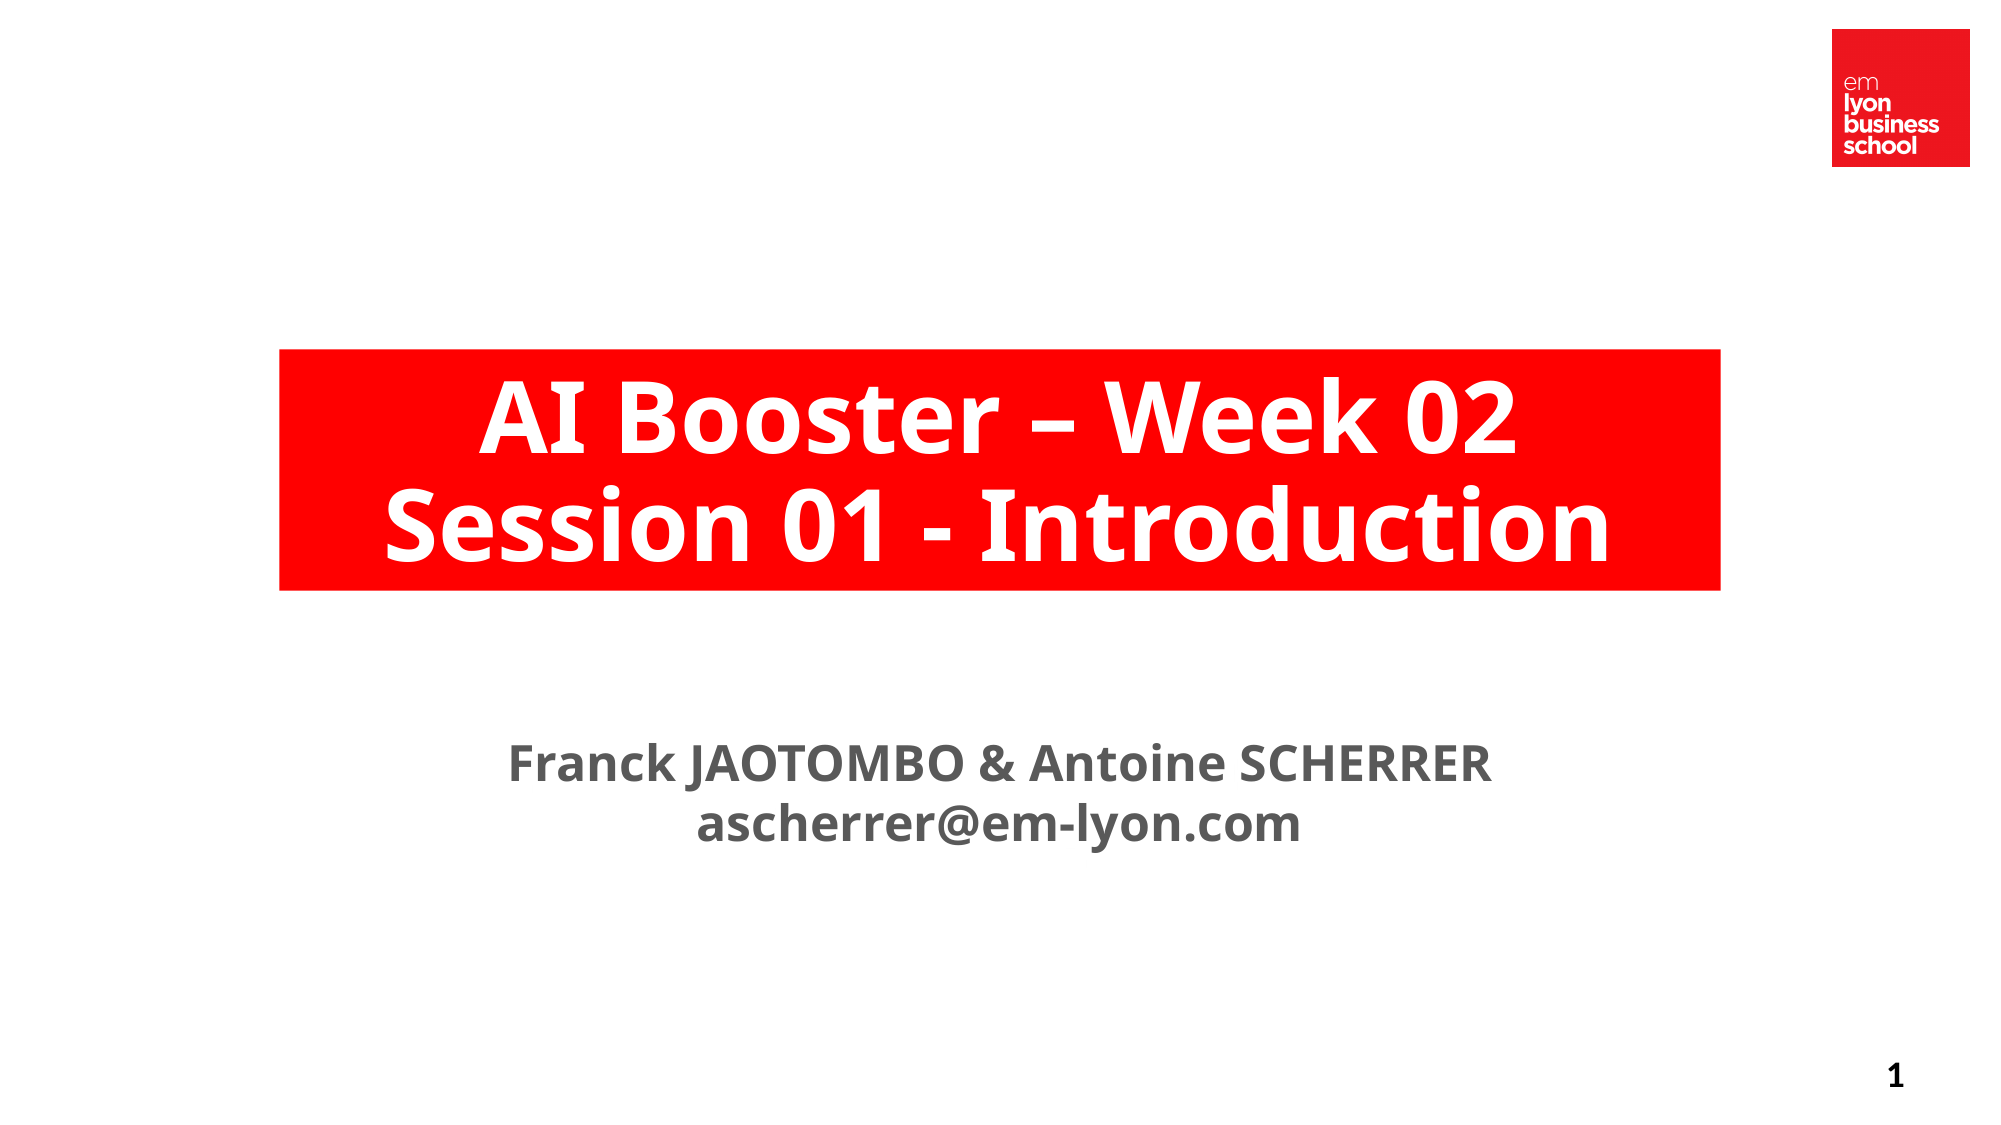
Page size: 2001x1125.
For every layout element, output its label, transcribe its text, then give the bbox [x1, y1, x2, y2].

subtitle Franck JAOTOMBO & Antoine SCHERRER ascherrer@em-lyon.com [249, 722, 1751, 874]
title AI Booster – Week 02 Session 01 - Introduction [279, 349, 1721, 591]
picture [1832, 29, 1970, 167]
slide_number 1 [1832, 1042, 1958, 1103]
